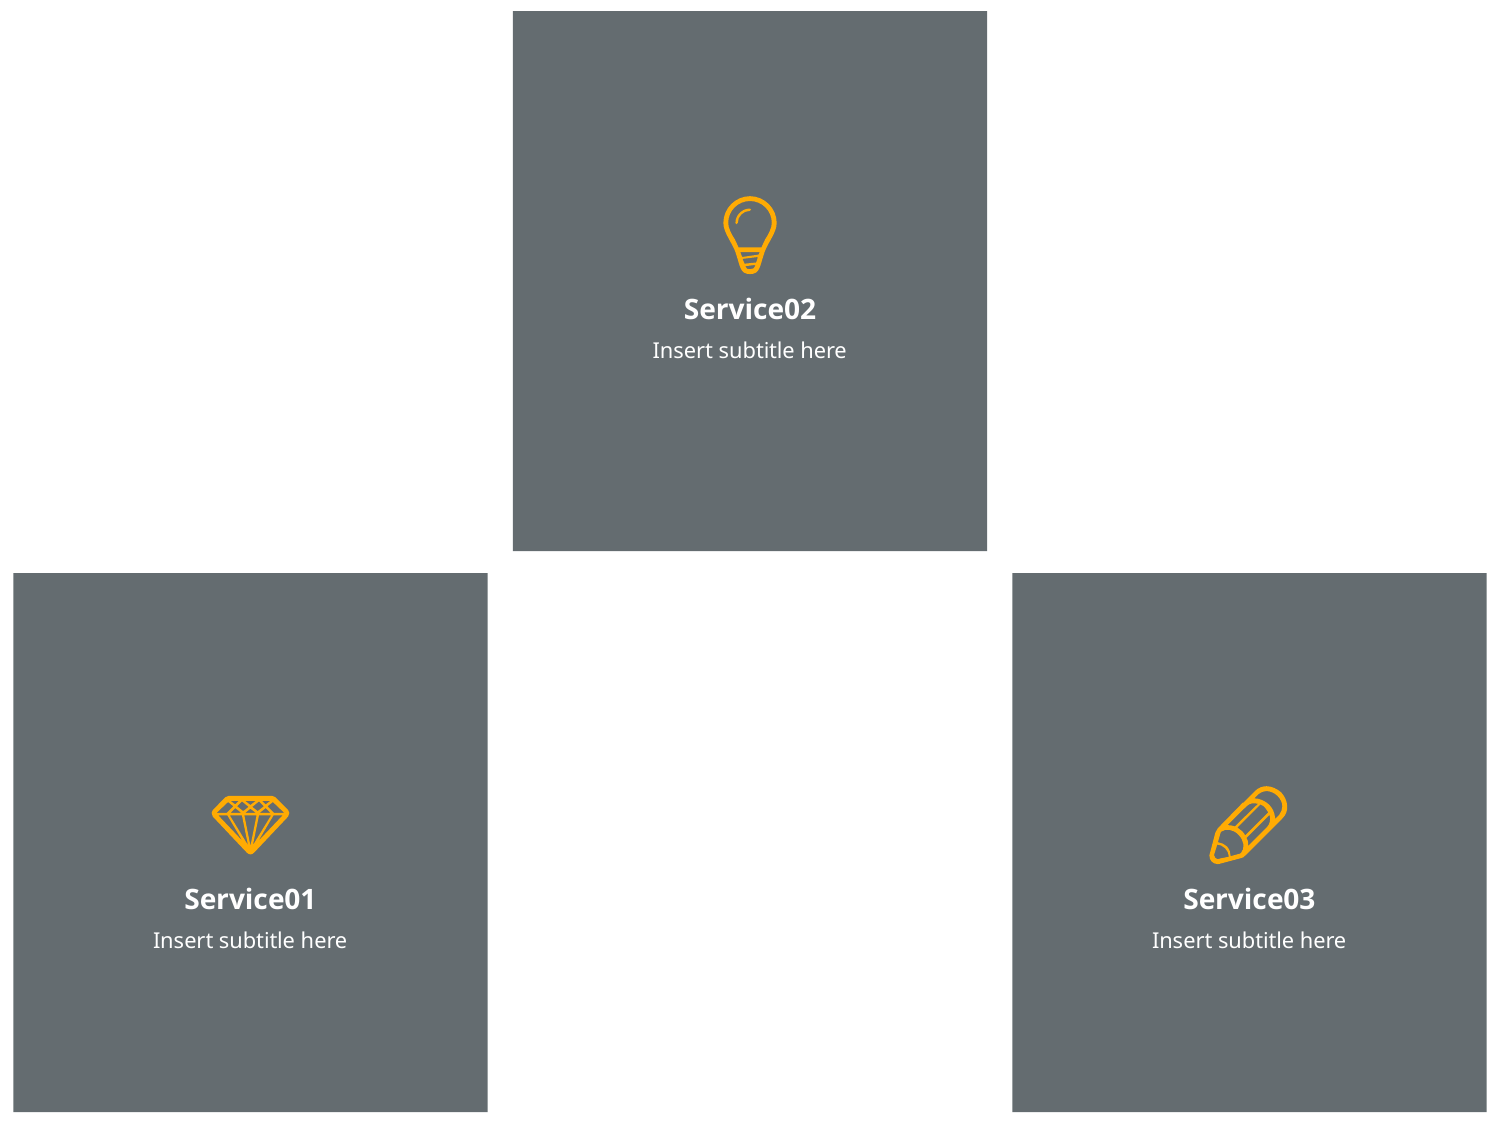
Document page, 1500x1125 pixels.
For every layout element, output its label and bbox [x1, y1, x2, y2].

text_box [723, 196, 777, 275]
picture [0, 0, 1500, 1124]
